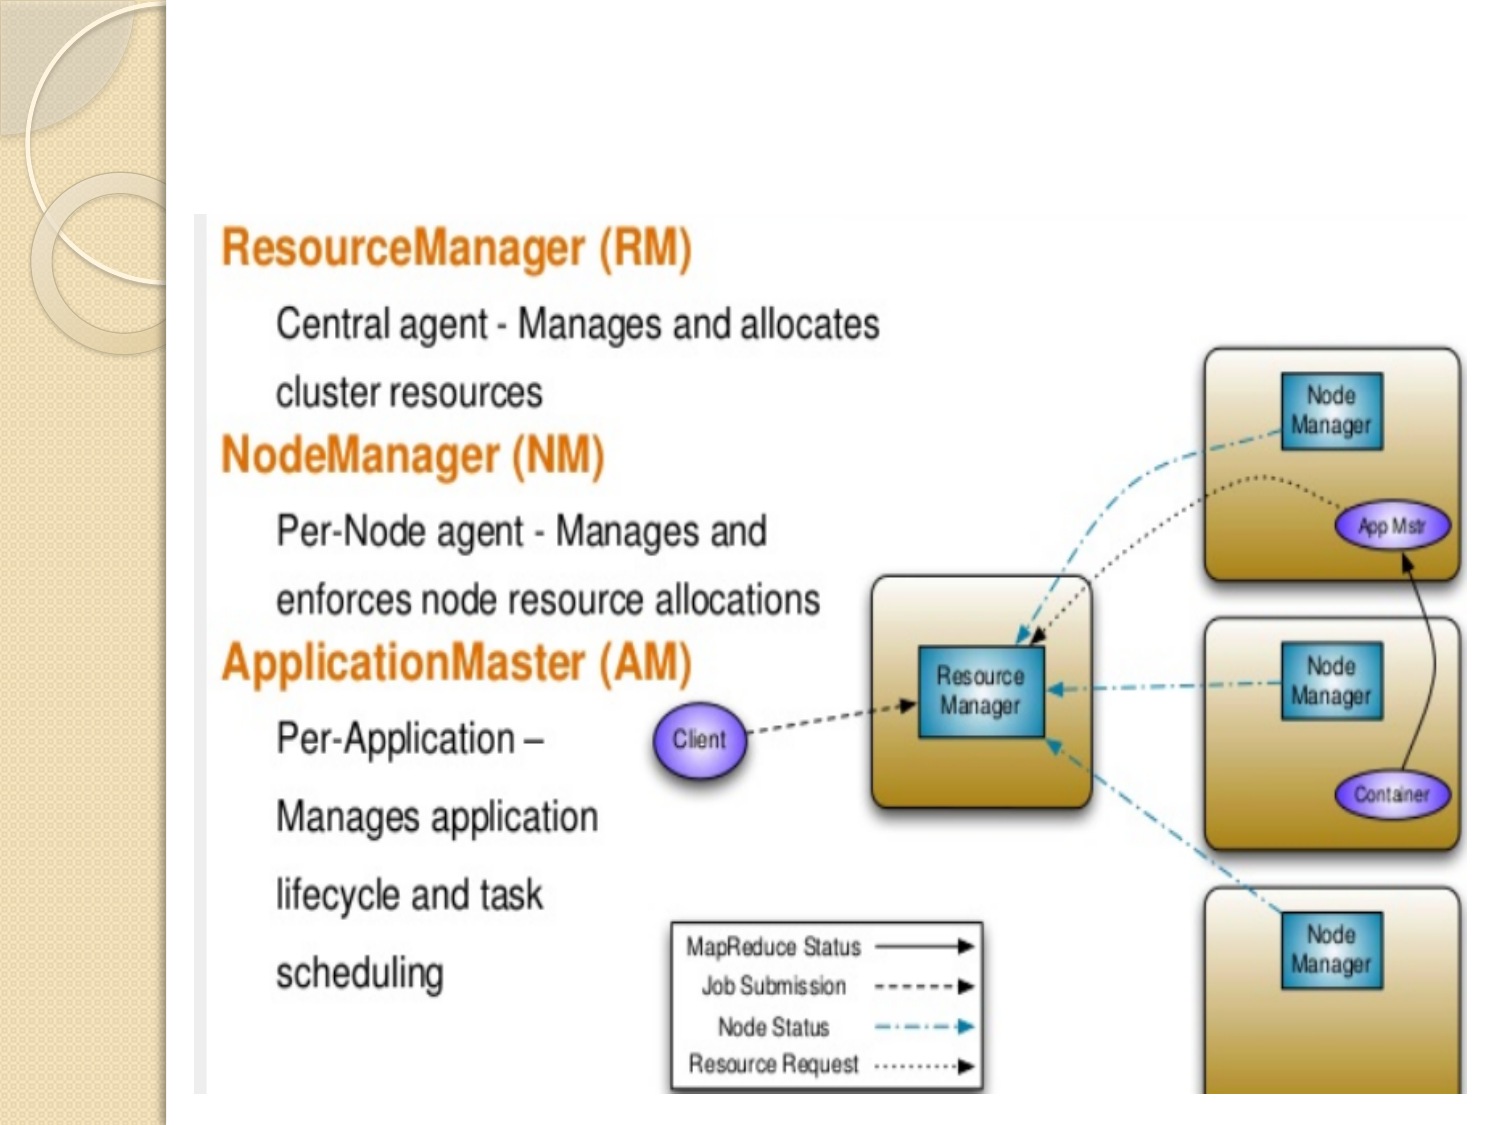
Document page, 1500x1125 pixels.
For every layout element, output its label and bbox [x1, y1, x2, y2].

picture [194, 214, 1467, 1095]
